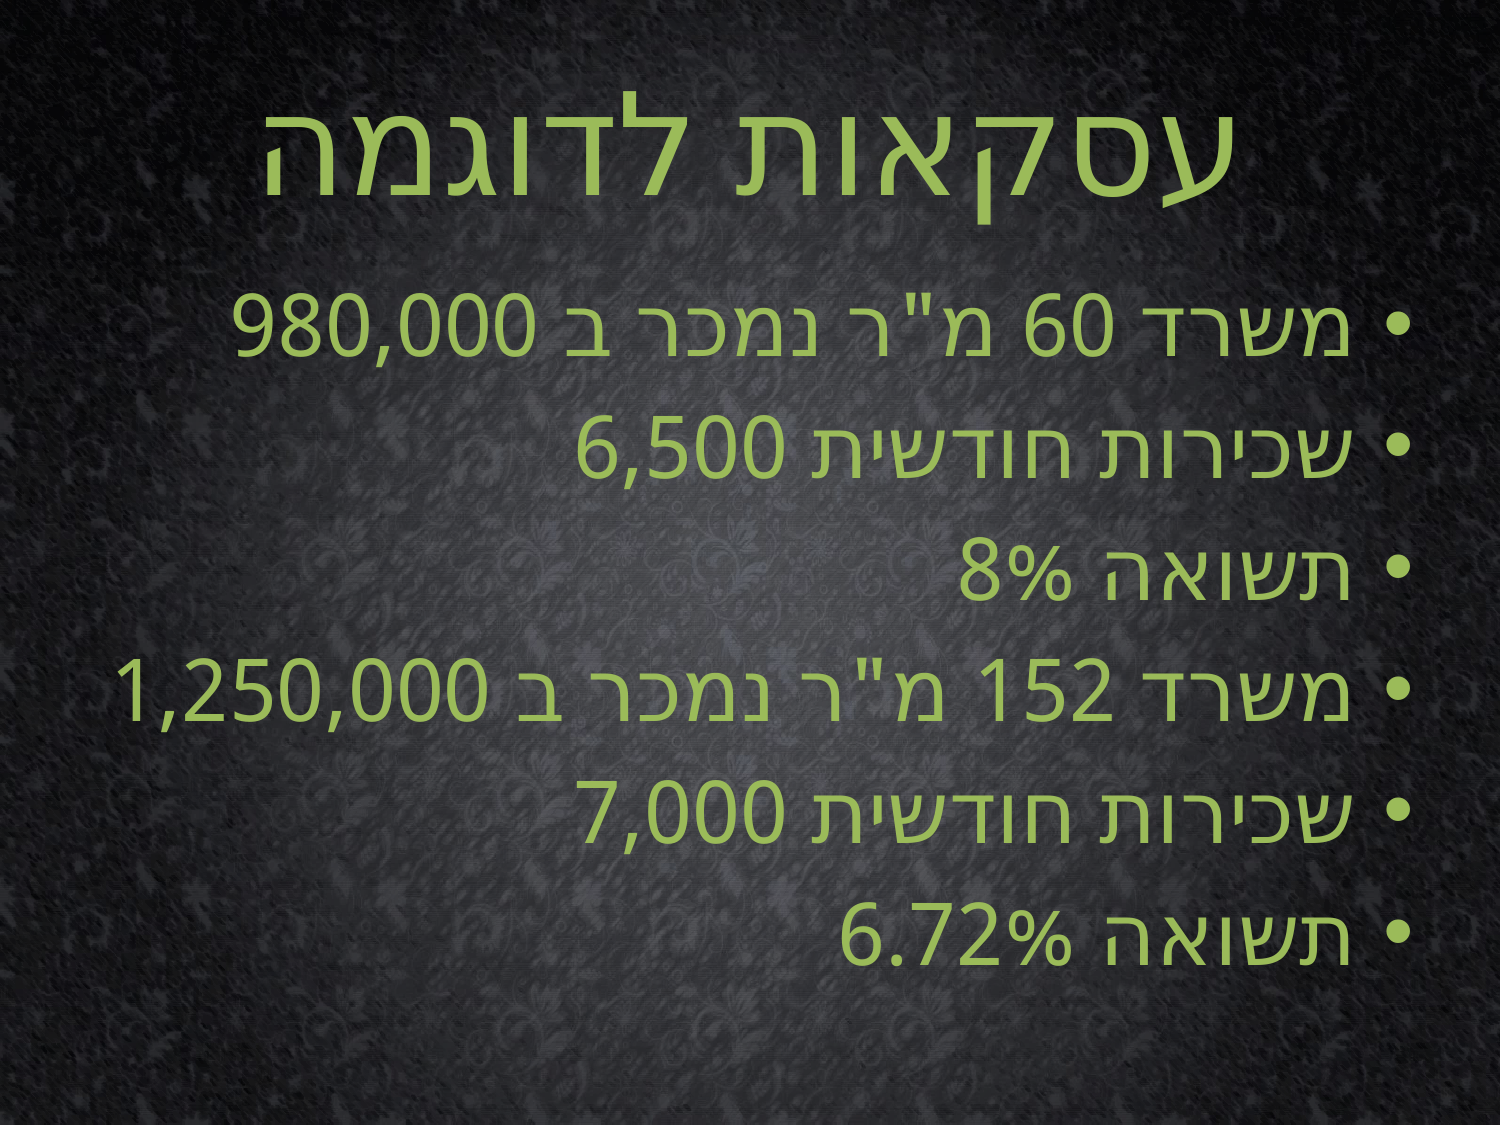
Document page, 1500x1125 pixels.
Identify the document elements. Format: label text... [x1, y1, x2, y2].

list משרד 60 מ"ר נמכר ב 980,000 שכירות חודשית 6,500 תשואה 8% משרד 152 מ"ר נמכר ב 1,250,000 שכירות חודשית 7,000 תשואה 6.72% [75, 262, 1425, 1005]
picture [0, 0, 1500, 1125]
title עסקאות לדוגמה [75, 45, 1425, 233]
